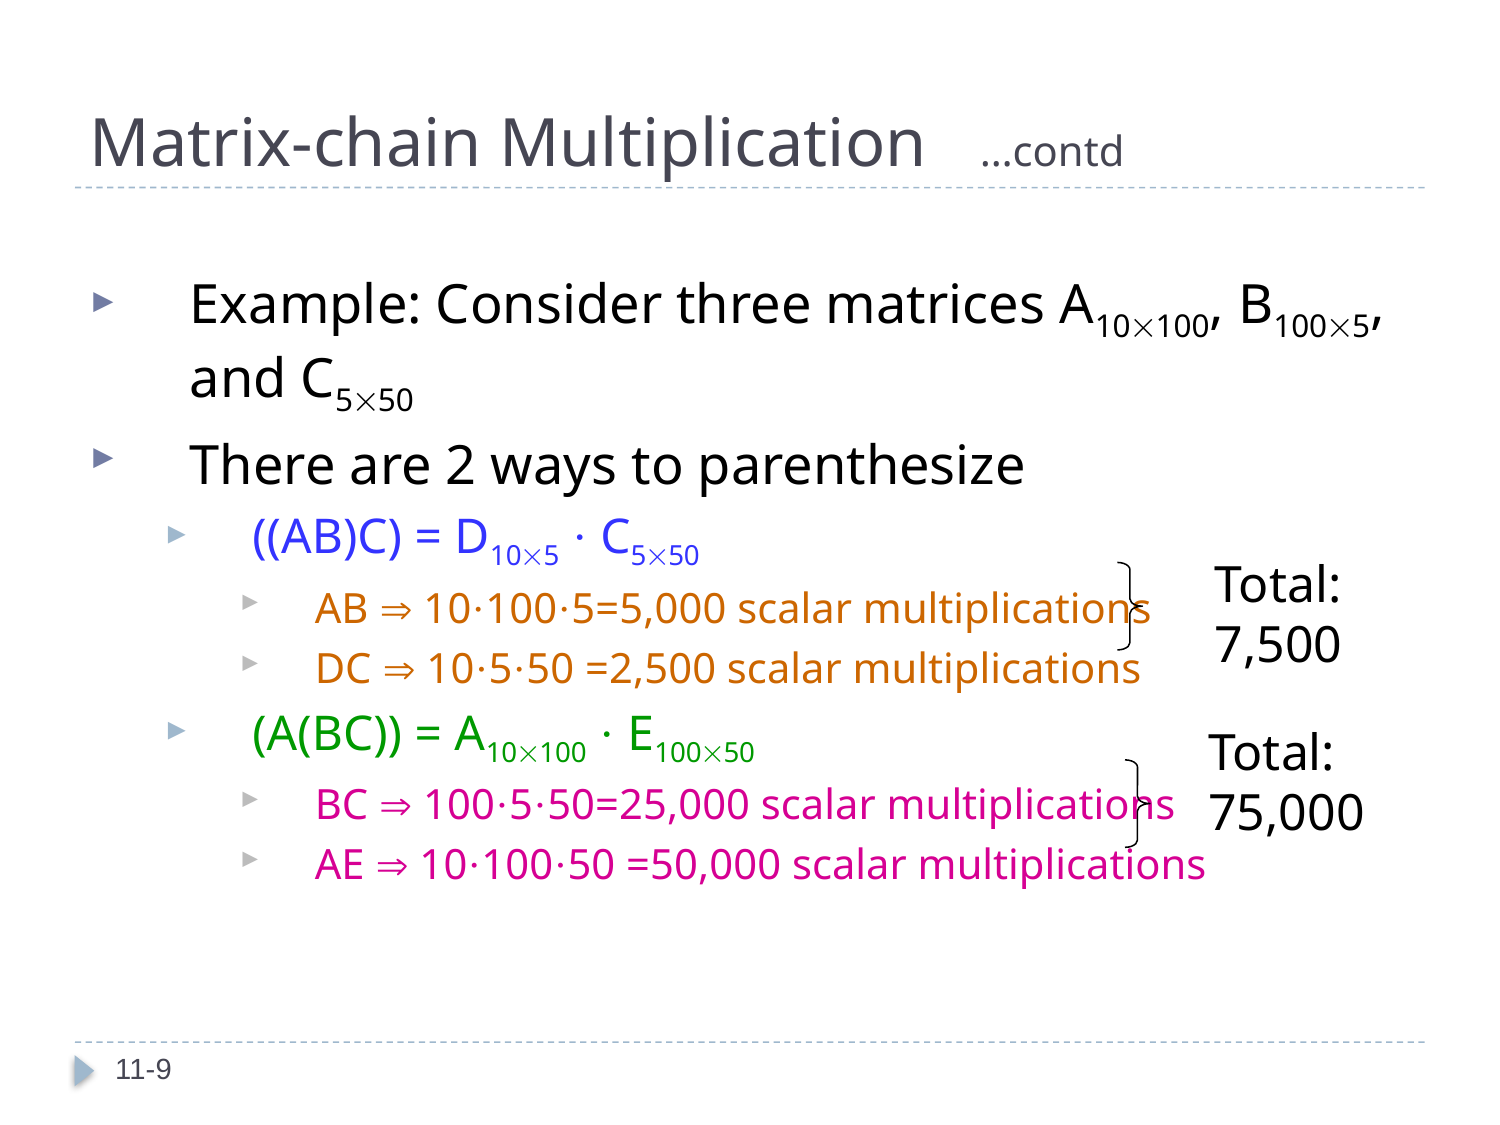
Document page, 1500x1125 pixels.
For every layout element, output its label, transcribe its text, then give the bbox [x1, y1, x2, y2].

text_box Total: 7,500 [1200, 545, 1388, 680]
text_box Total: 75,000 [1193, 712, 1382, 848]
title Matrix-chain Multiplication …contd [75, 24, 1425, 188]
text_box [1117, 562, 1143, 650]
list Example: Consider three matrices A10100, B1005, and C550 There are 2 ways to parenthesize ((AB)C) = D105 · C550 AB  10·100·5=5,000 scalar multiplications DC  10·5·50 =2,500 scalar multiplications (A(BC)) = A10100 · E10050 BC  100·5·50=25,000 scalar multiplications AE  10·100·50 =50,000 scalar multiplications [75, 262, 1425, 1050]
slide_number 11-9 [100, 1050, 426, 1103]
text_box [1125, 759, 1150, 848]
